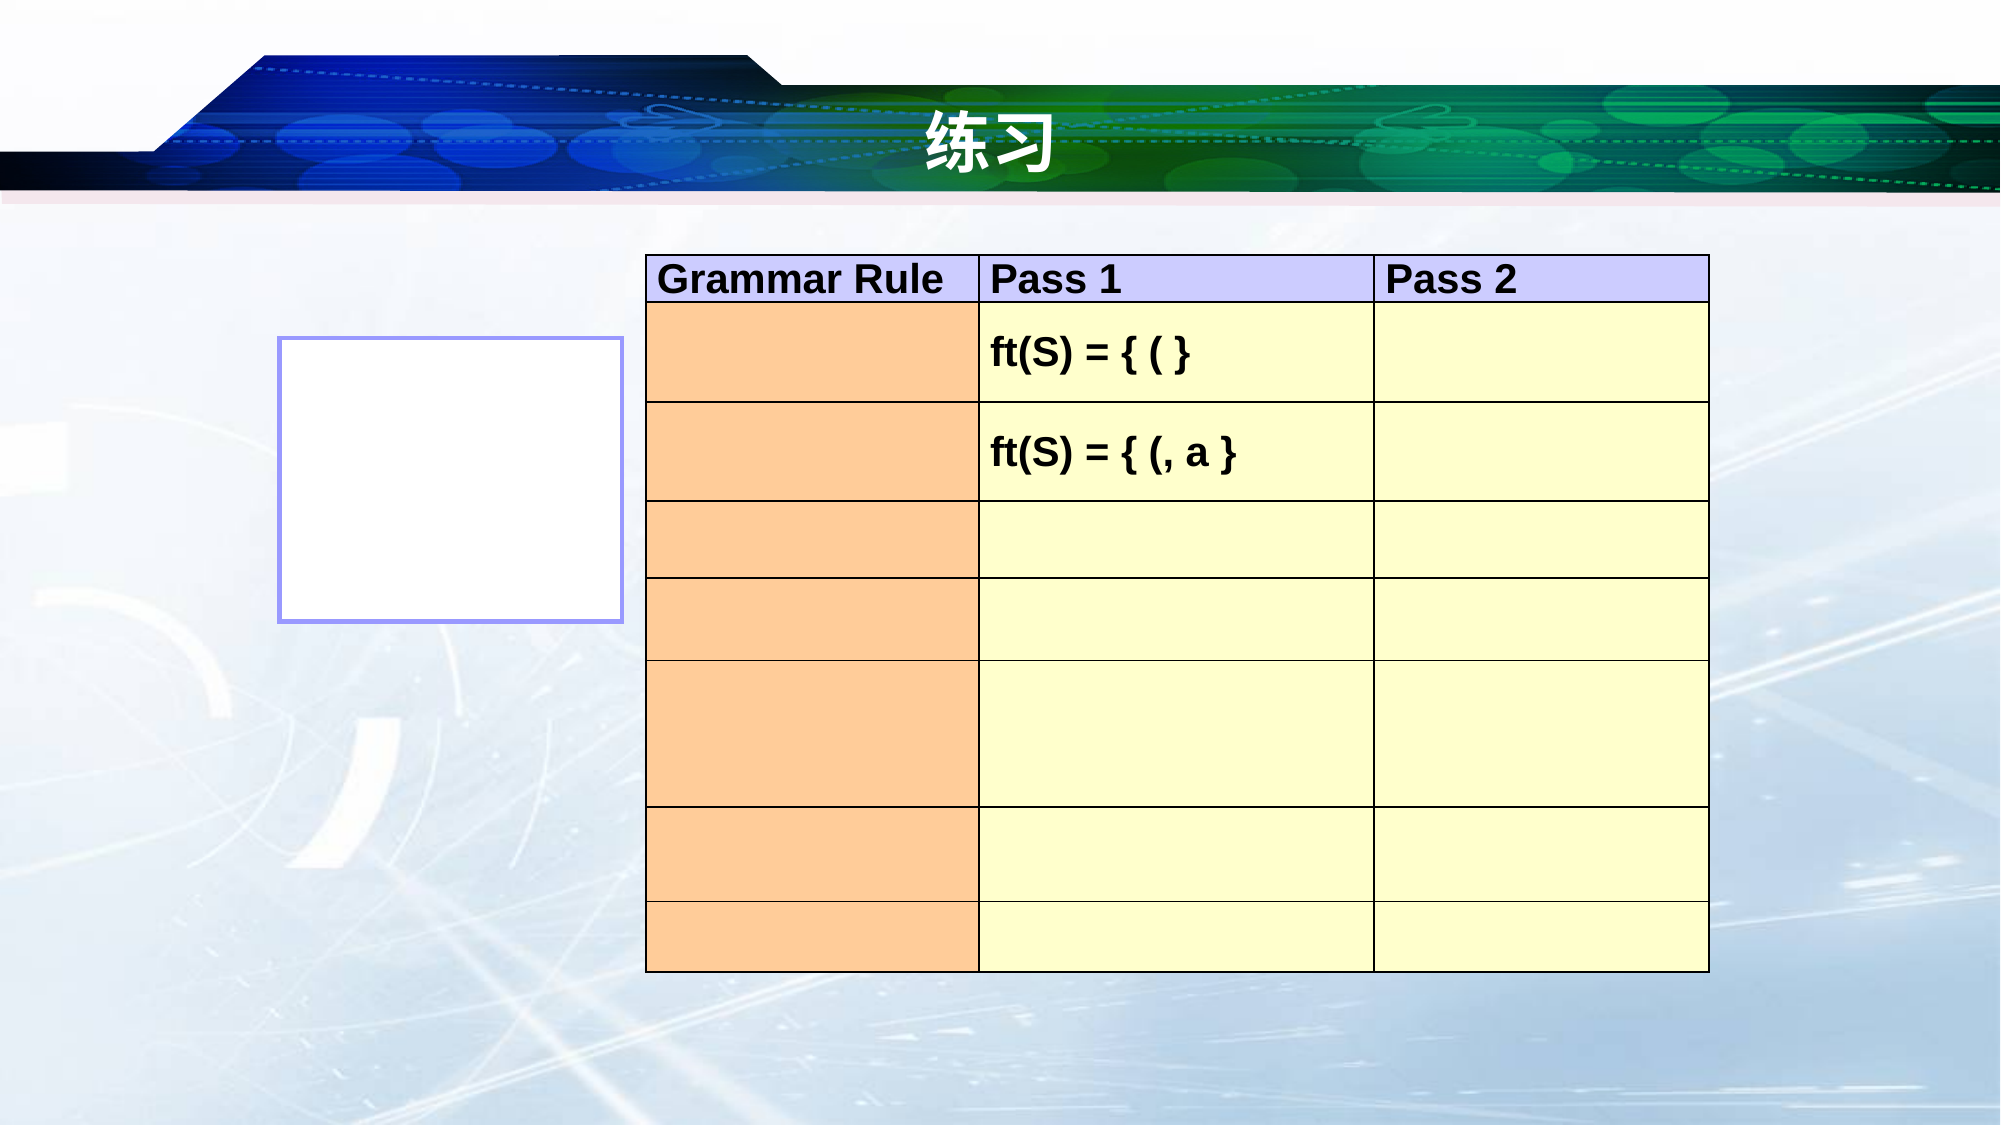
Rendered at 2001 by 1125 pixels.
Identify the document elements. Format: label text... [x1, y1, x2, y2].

picture [0, 0, 2001, 1125]
title 练习 [133, 94, 1851, 188]
